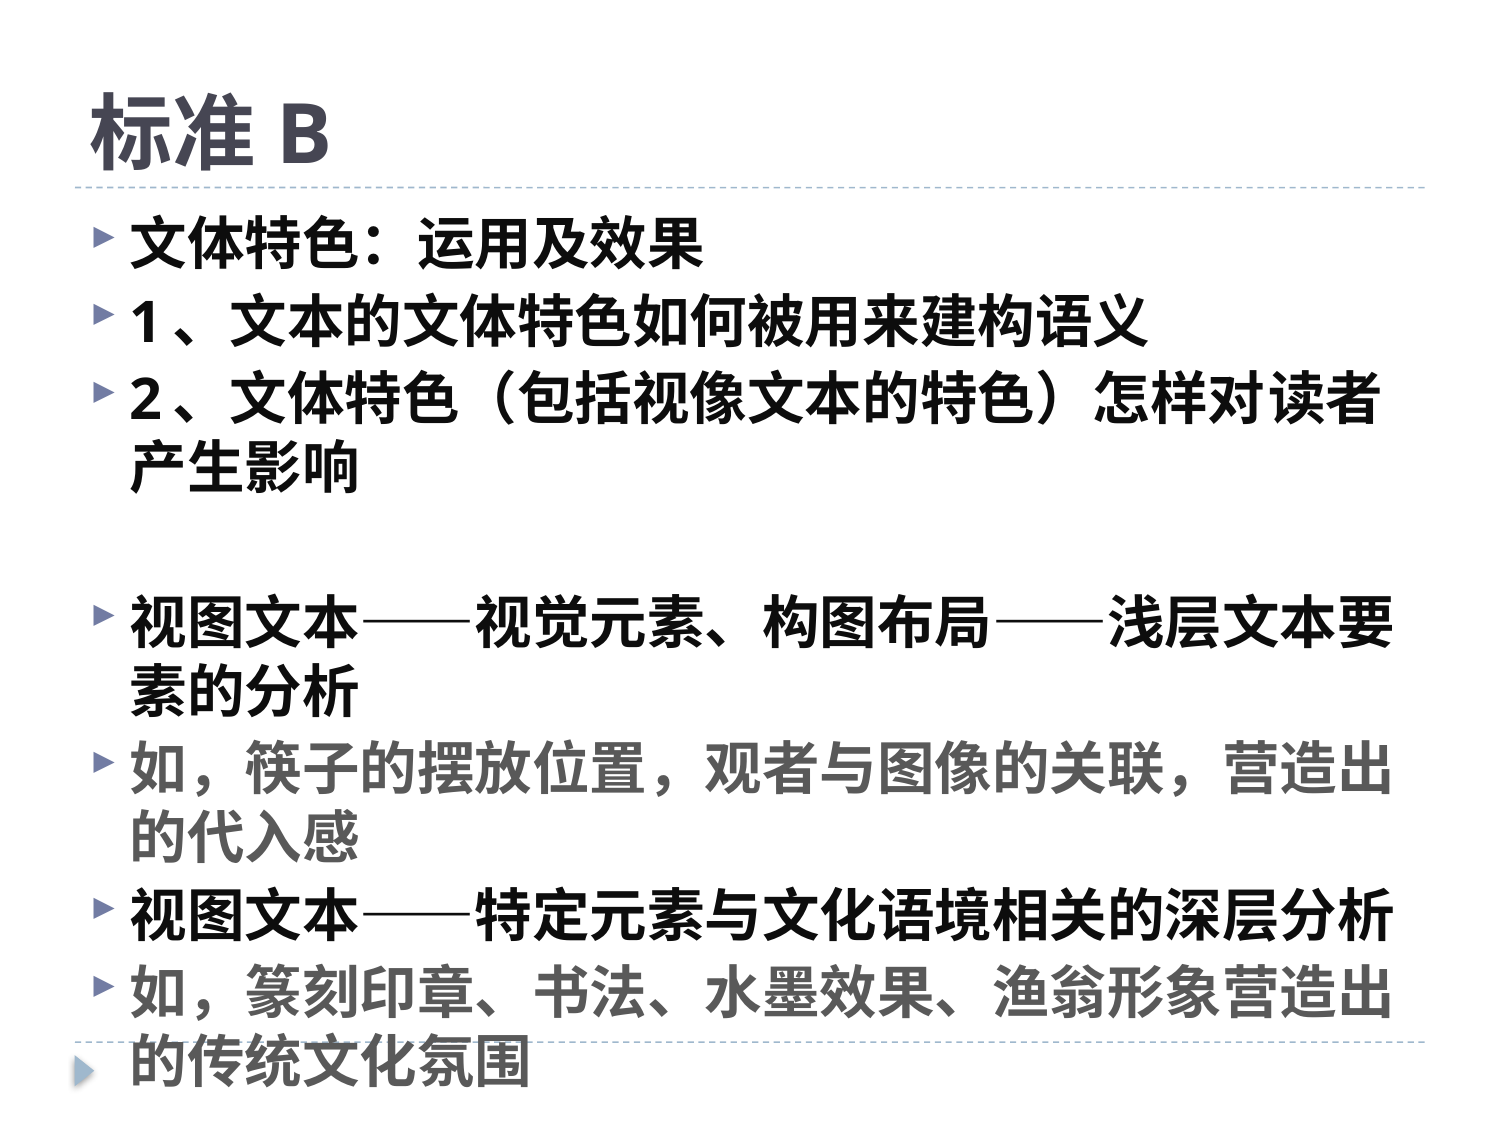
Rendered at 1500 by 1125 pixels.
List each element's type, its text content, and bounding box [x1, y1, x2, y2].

list 文体特色：运用及效果 1、文本的文体特色如何被用来建构语义 2、文体特色（包括视像文本的特色）怎样对 读者产生影响 视图文本——视觉元素、构图布局——浅层文本要素的分析 如，筷子的摆放位置，观者与图像的关联，营造出的代入感 视图文本——特定元素与文化语境相关的深层分析 如，篆刻印章、书法、水墨效果、渔翁形象营造出的传统文化氛围 [75, 200, 1425, 1125]
title 标准B [75, 24, 1425, 188]
